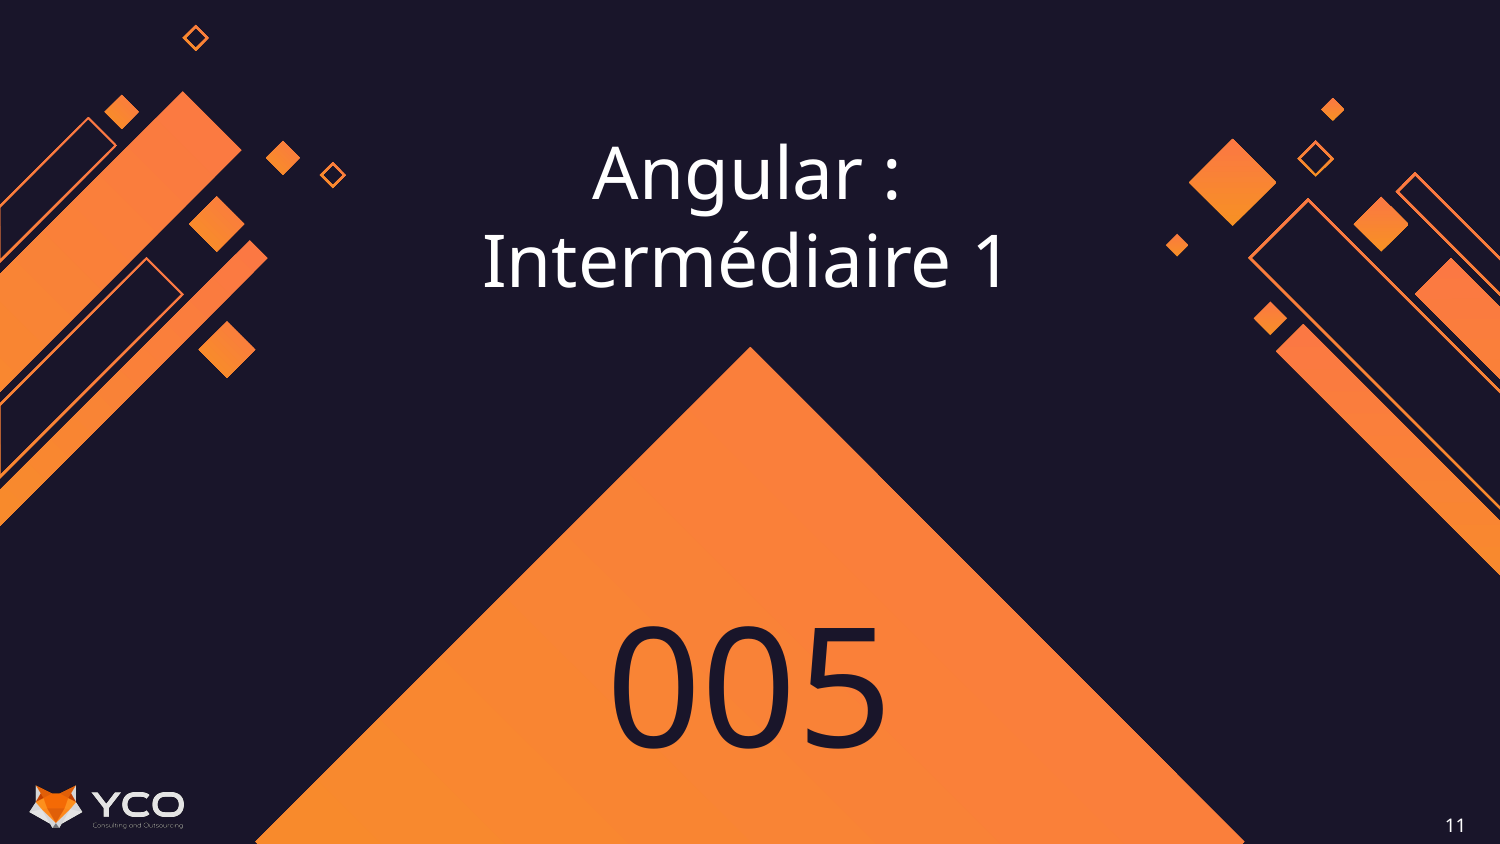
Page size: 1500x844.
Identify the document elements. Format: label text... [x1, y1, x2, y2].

picture [29, 785, 184, 829]
title 005 [468, 583, 1032, 795]
title Angular : Intermédiaire 1 [399, 118, 1096, 310]
